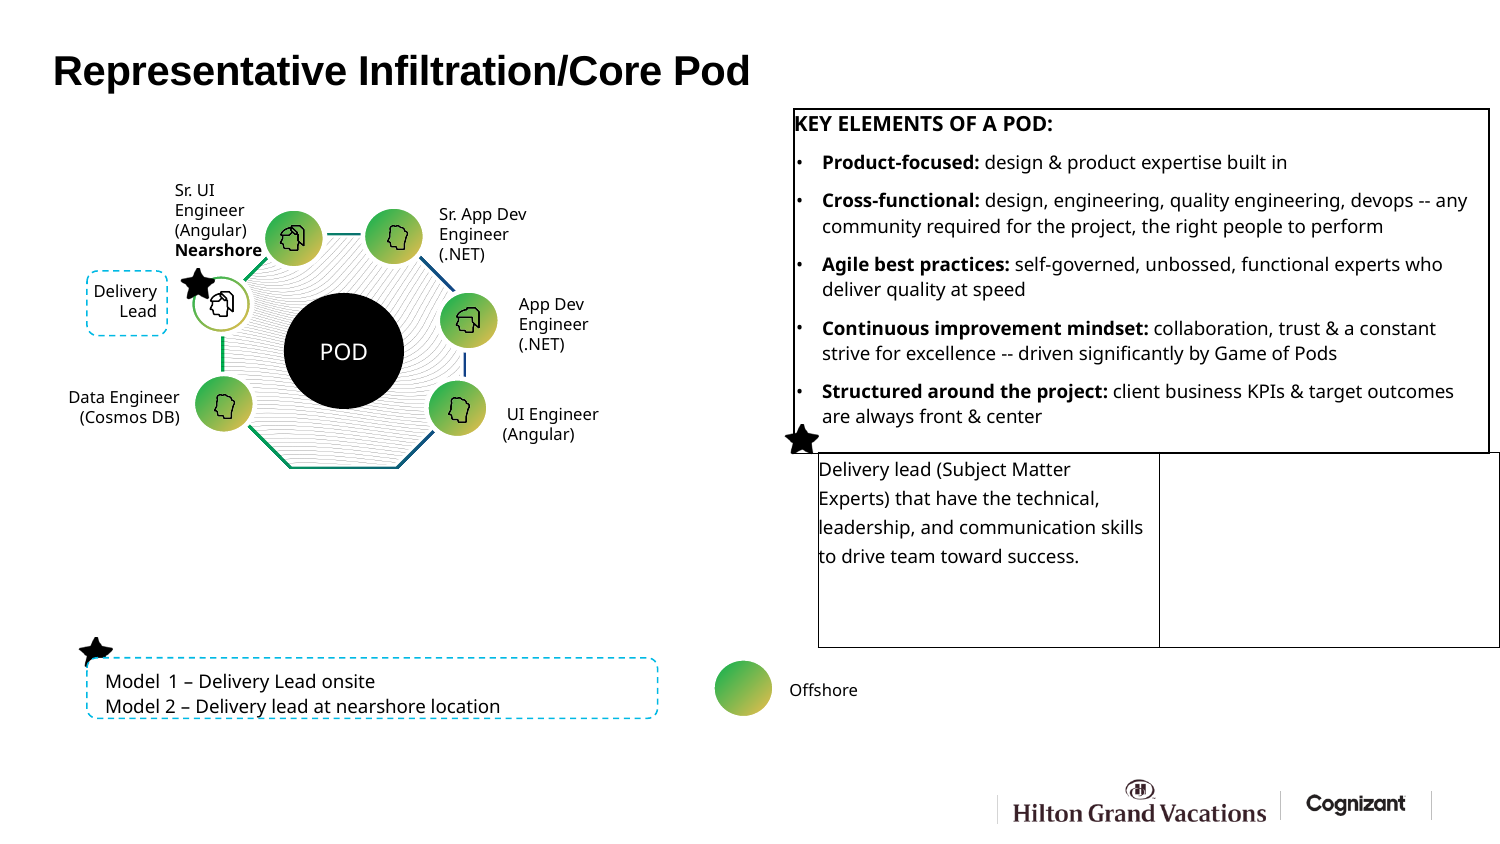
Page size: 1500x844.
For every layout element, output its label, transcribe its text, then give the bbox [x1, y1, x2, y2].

text_box Offshore [774, 680, 920, 711]
picture [77, 637, 113, 668]
text_box [712, 658, 774, 719]
picture [443, 395, 474, 424]
table_header Delivery lead (Subject Matter Experts) that have the technical, leadership, and communication skills to drive team toward success. [819, 453, 1159, 647]
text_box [52, 180, 735, 571]
title Representative Infiltration/Core Pod [52, 49, 1448, 111]
text_box Model 1 – Delivery Lead onsite Model 2 – Delivery lead at nearshore location [86, 657, 658, 719]
picture [783, 423, 819, 455]
picture [382, 223, 412, 252]
picture [1007, 759, 1267, 844]
table_header KEY ELEMENTS OF A POD: Product-focused: design & product expertise built in Cross-functional: design, engineering, quality engineering, devops -- any community required for the project, the right people to perform Agile best practices: self-governed, unbossed, functional experts who deliver quality at speed Continuous improvement mindset: collaboration, trust & a constant strive for excellence -- driven significantly by Game of Pods Structured around the project: client business KPIs & target outcomes are always front & center [795, 110, 1488, 452]
picture [1306, 794, 1406, 816]
picture [276, 223, 307, 253]
table_header [1160, 453, 1499, 647]
